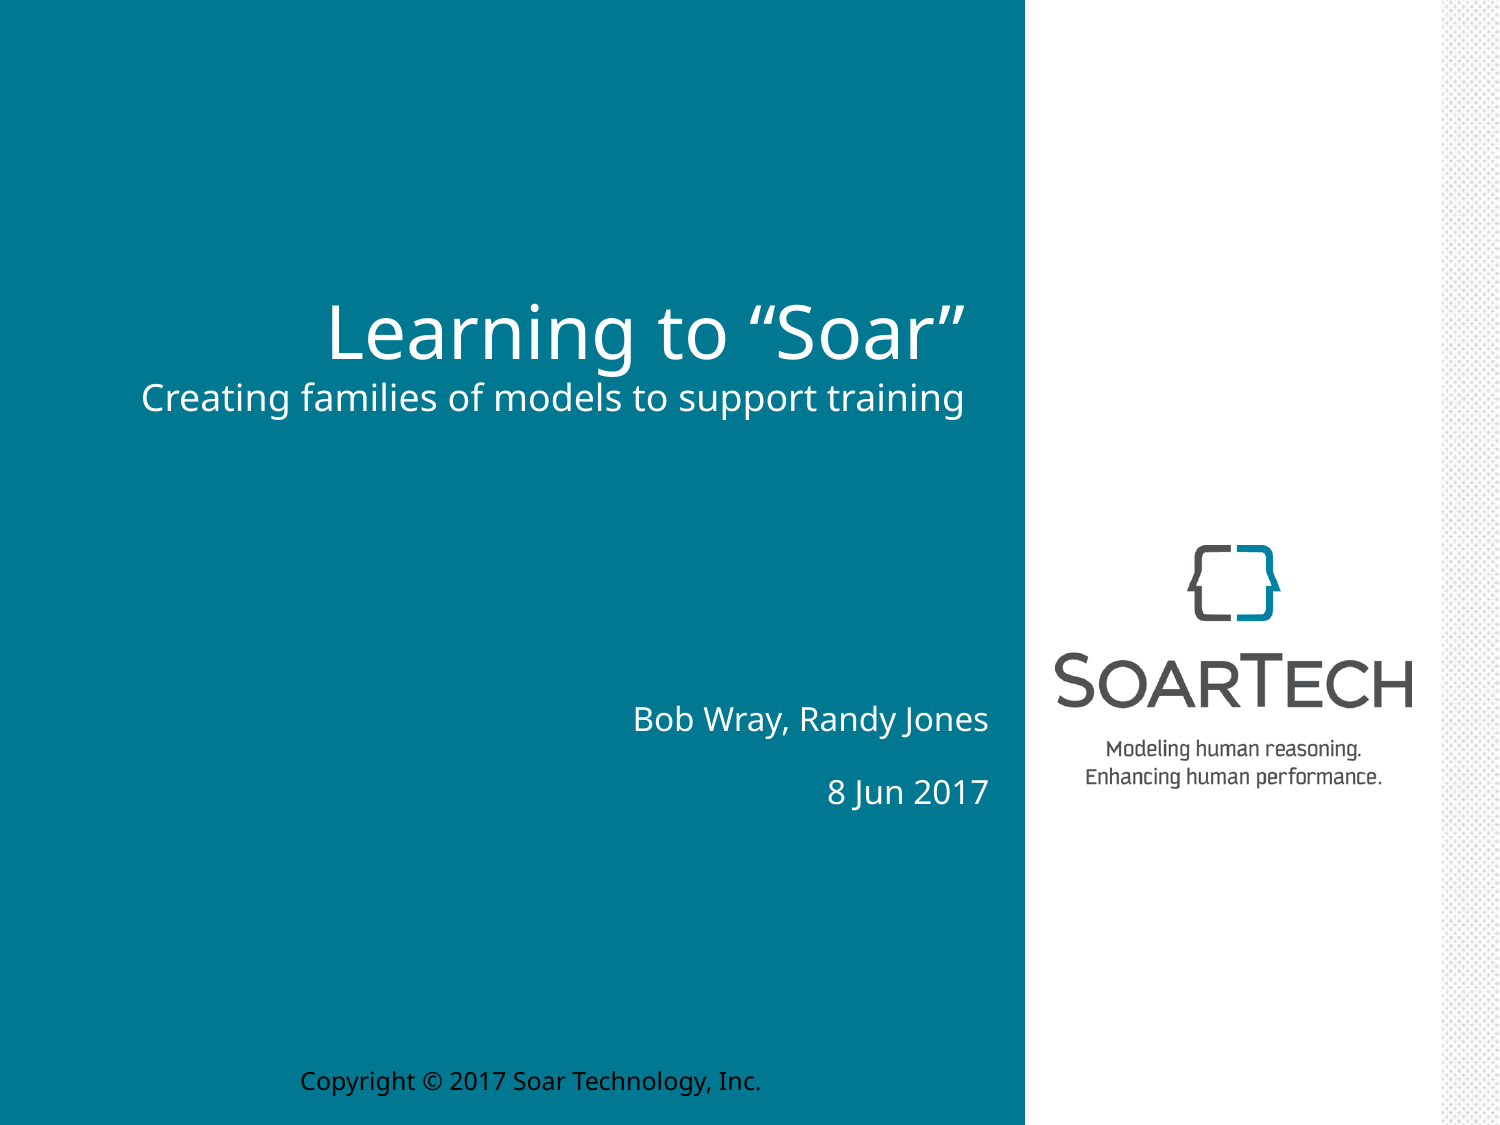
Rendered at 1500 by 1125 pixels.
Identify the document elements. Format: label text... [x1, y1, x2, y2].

picture [1442, 0, 1500, 1125]
subtitle Bob Wray, Randy Jones 8 Jun 2017 [15, 683, 1005, 966]
list Copyright © 2017 Soar Technology, Inc. [75, 1058, 988, 1121]
picture [1055, 545, 1412, 789]
text_box Learning to “Soar” Creating families of models to support training [103, 276, 981, 427]
